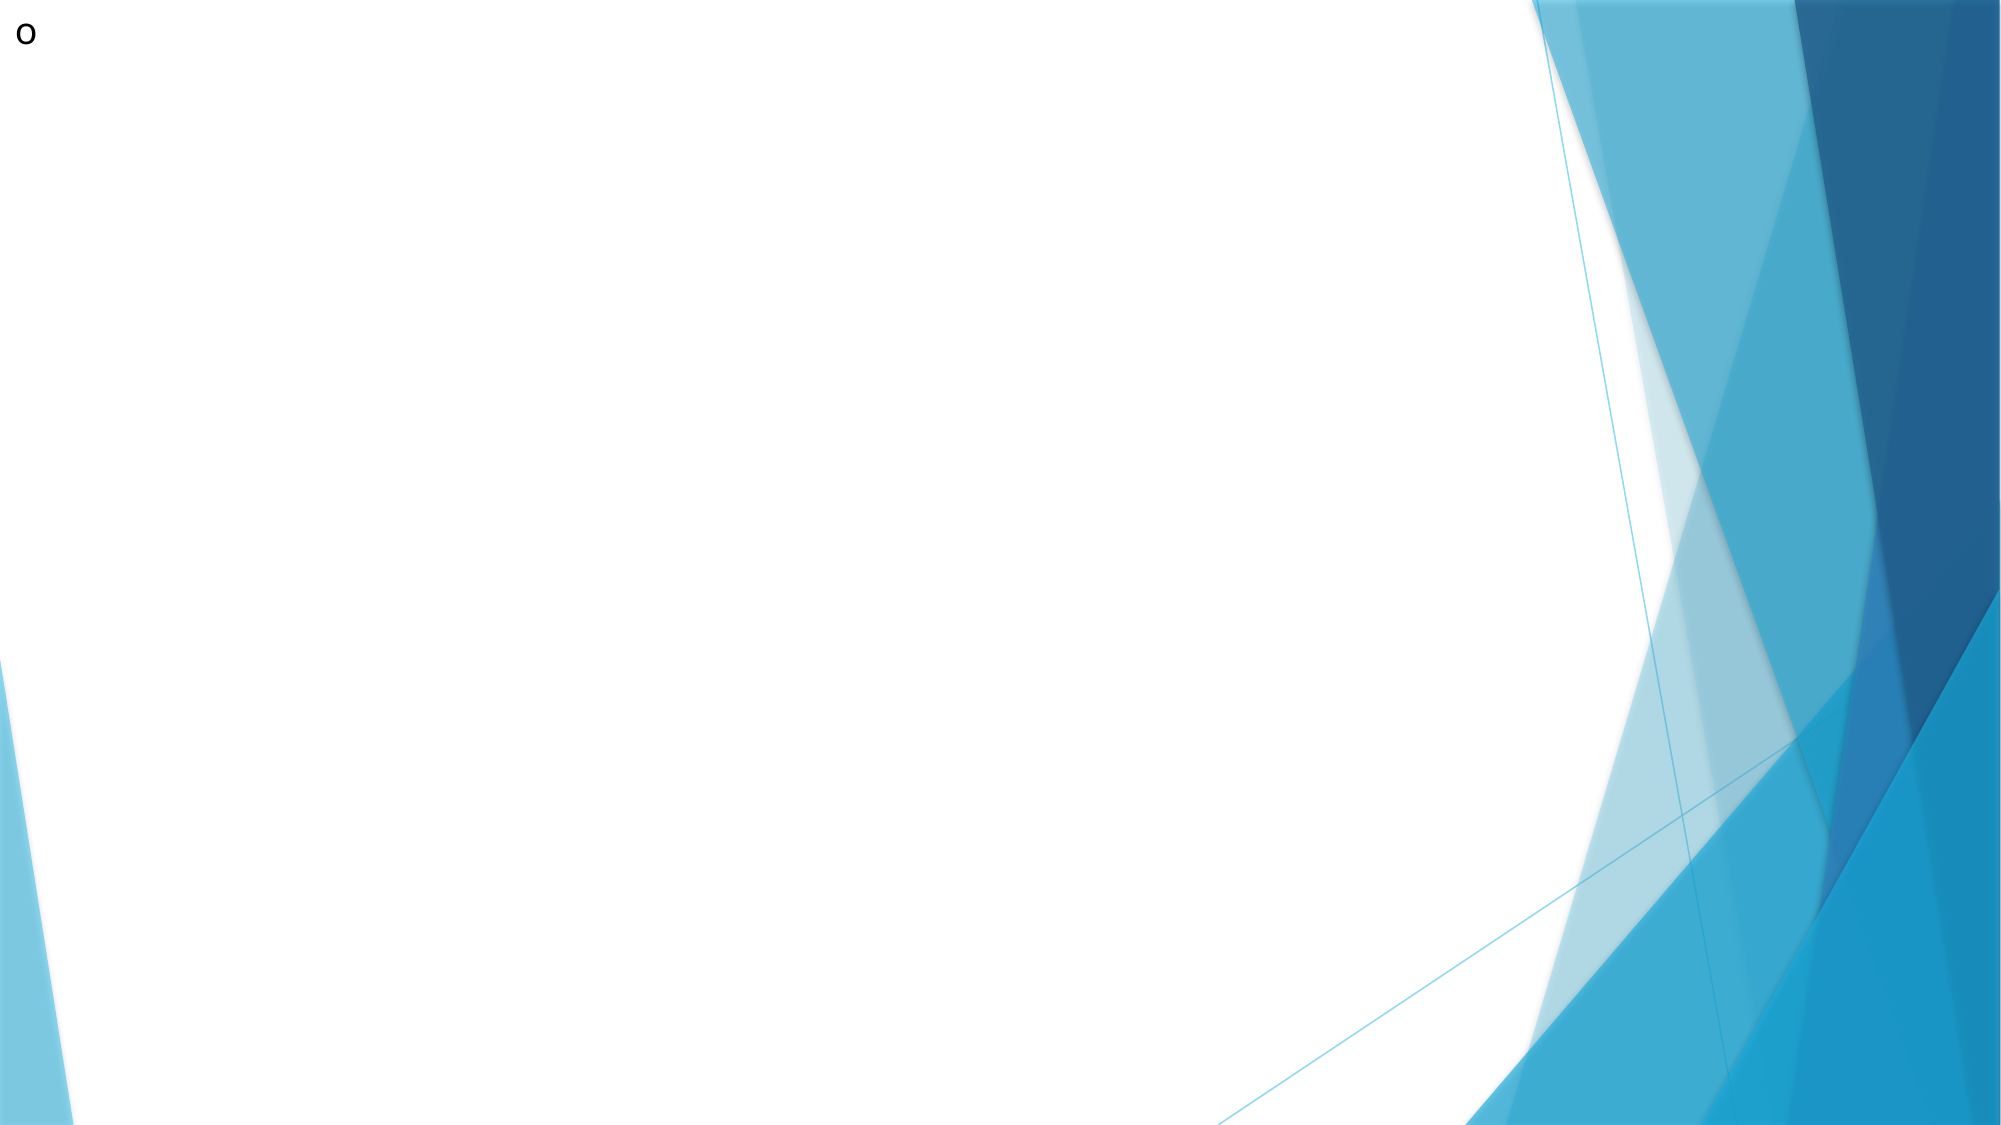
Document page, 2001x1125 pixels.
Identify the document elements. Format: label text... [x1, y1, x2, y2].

text_box o [0, 0, 1500, 60]
